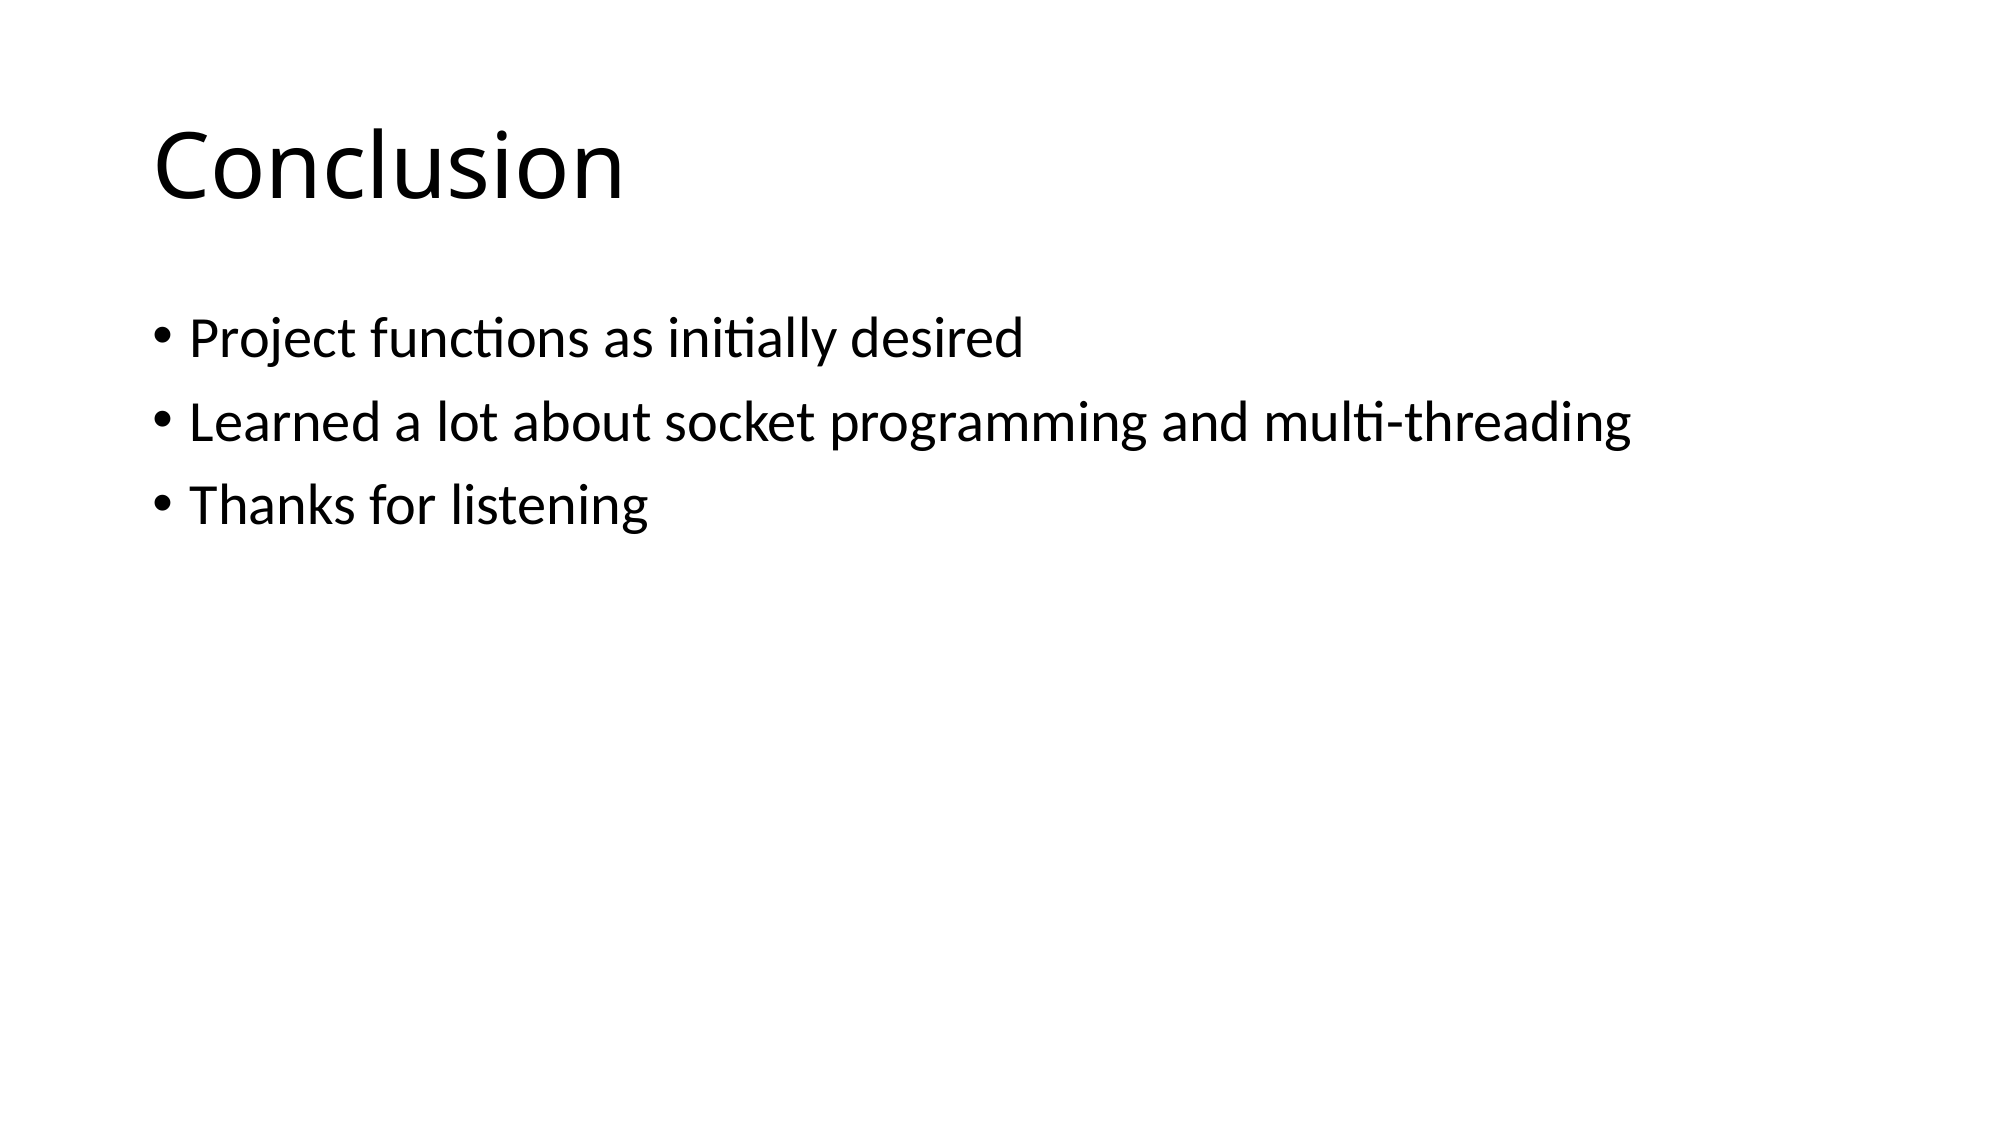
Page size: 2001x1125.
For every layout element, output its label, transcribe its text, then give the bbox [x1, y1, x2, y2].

title Conclusion [137, 59, 1863, 278]
list Project functions as initially desired Learned a lot about socket programming and multi-threading Thanks for listening [137, 299, 1863, 1014]
